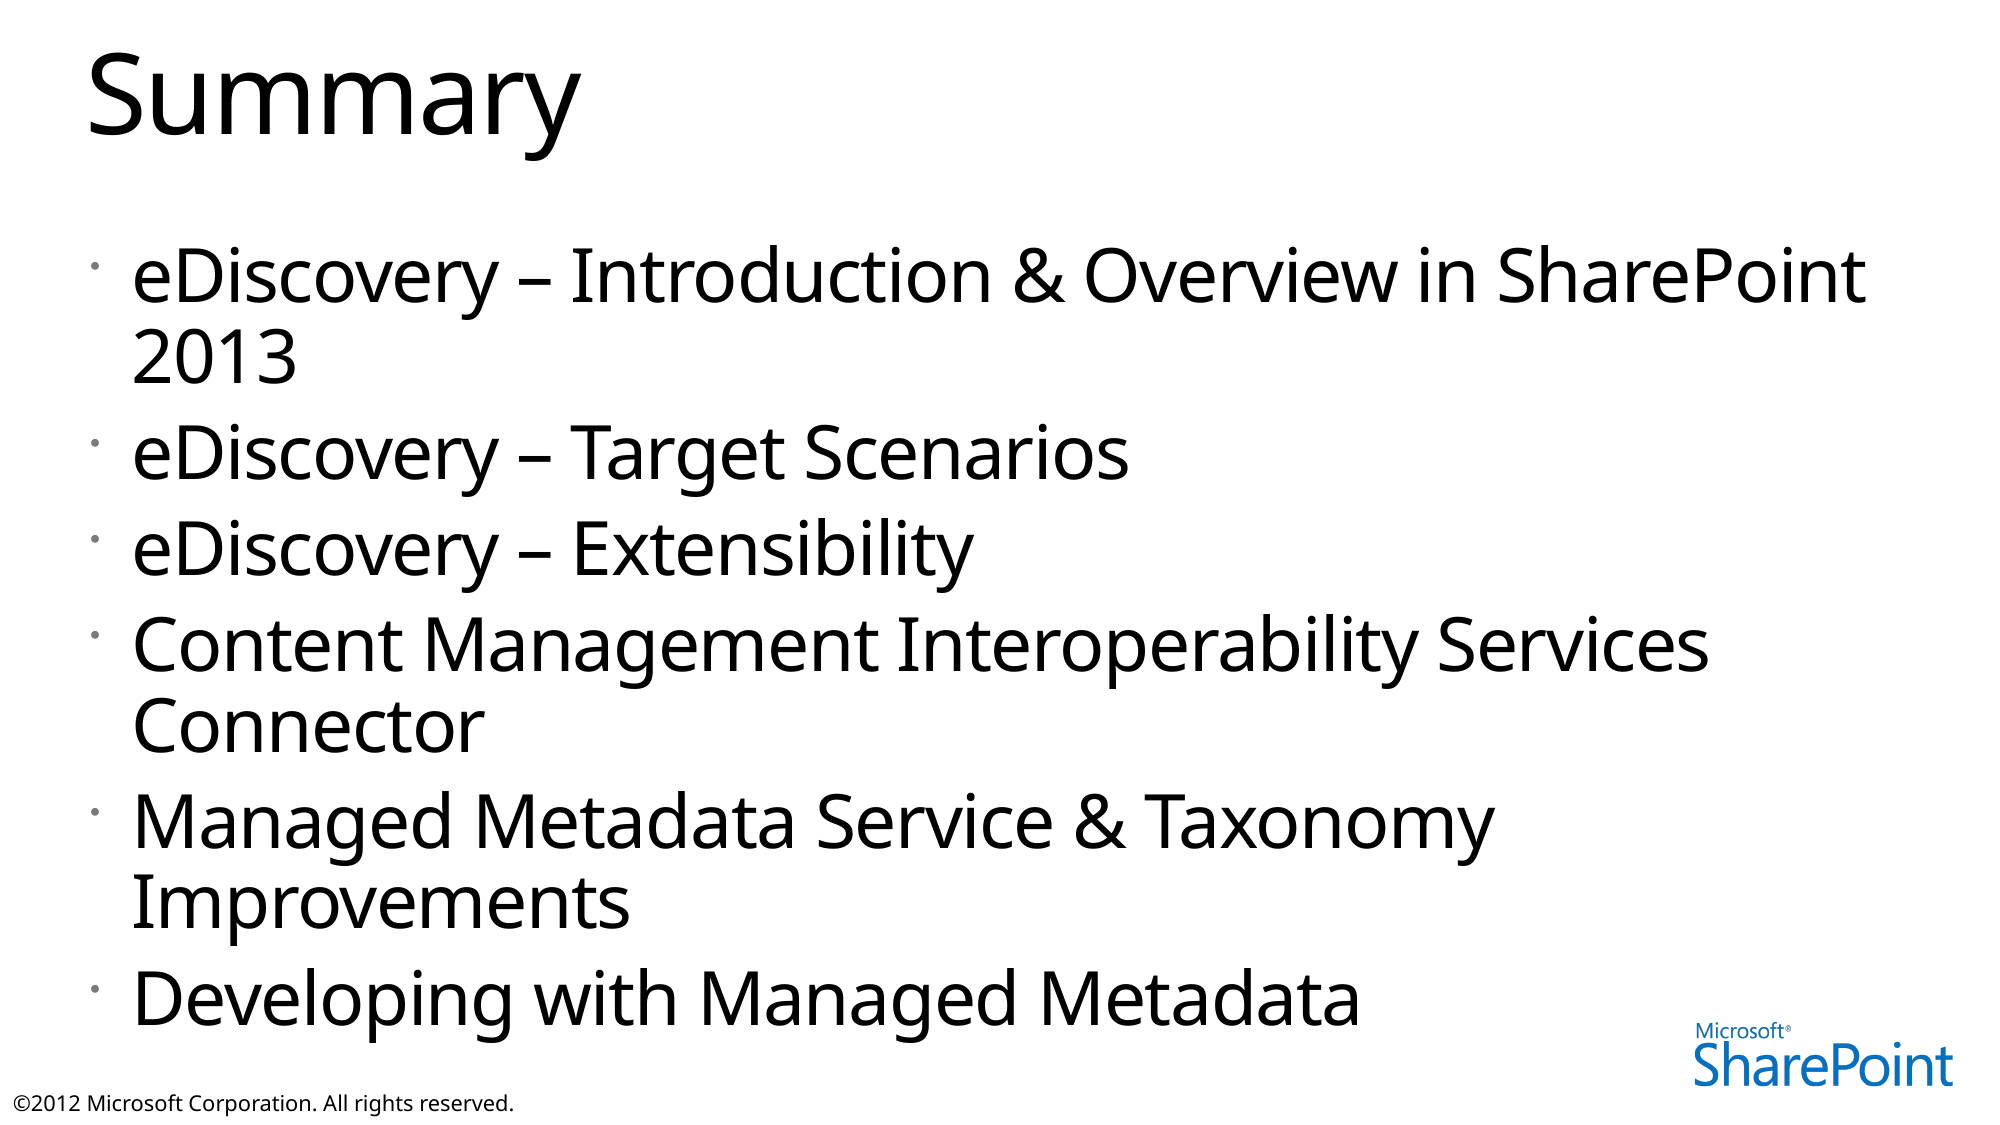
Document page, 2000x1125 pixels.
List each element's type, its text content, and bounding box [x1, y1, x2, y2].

list eDiscovery – Introduction & Overview in SharePoint 2013 eDiscovery – Target Scenarios eDiscovery – Extensibility Content Management Interoperability Services Connector Managed Metadata Service & Taxonomy Improvements Developing with Managed Metadata [85, 237, 1914, 573]
picture [1690, 1007, 1953, 1098]
title Summary [85, 37, 1914, 161]
